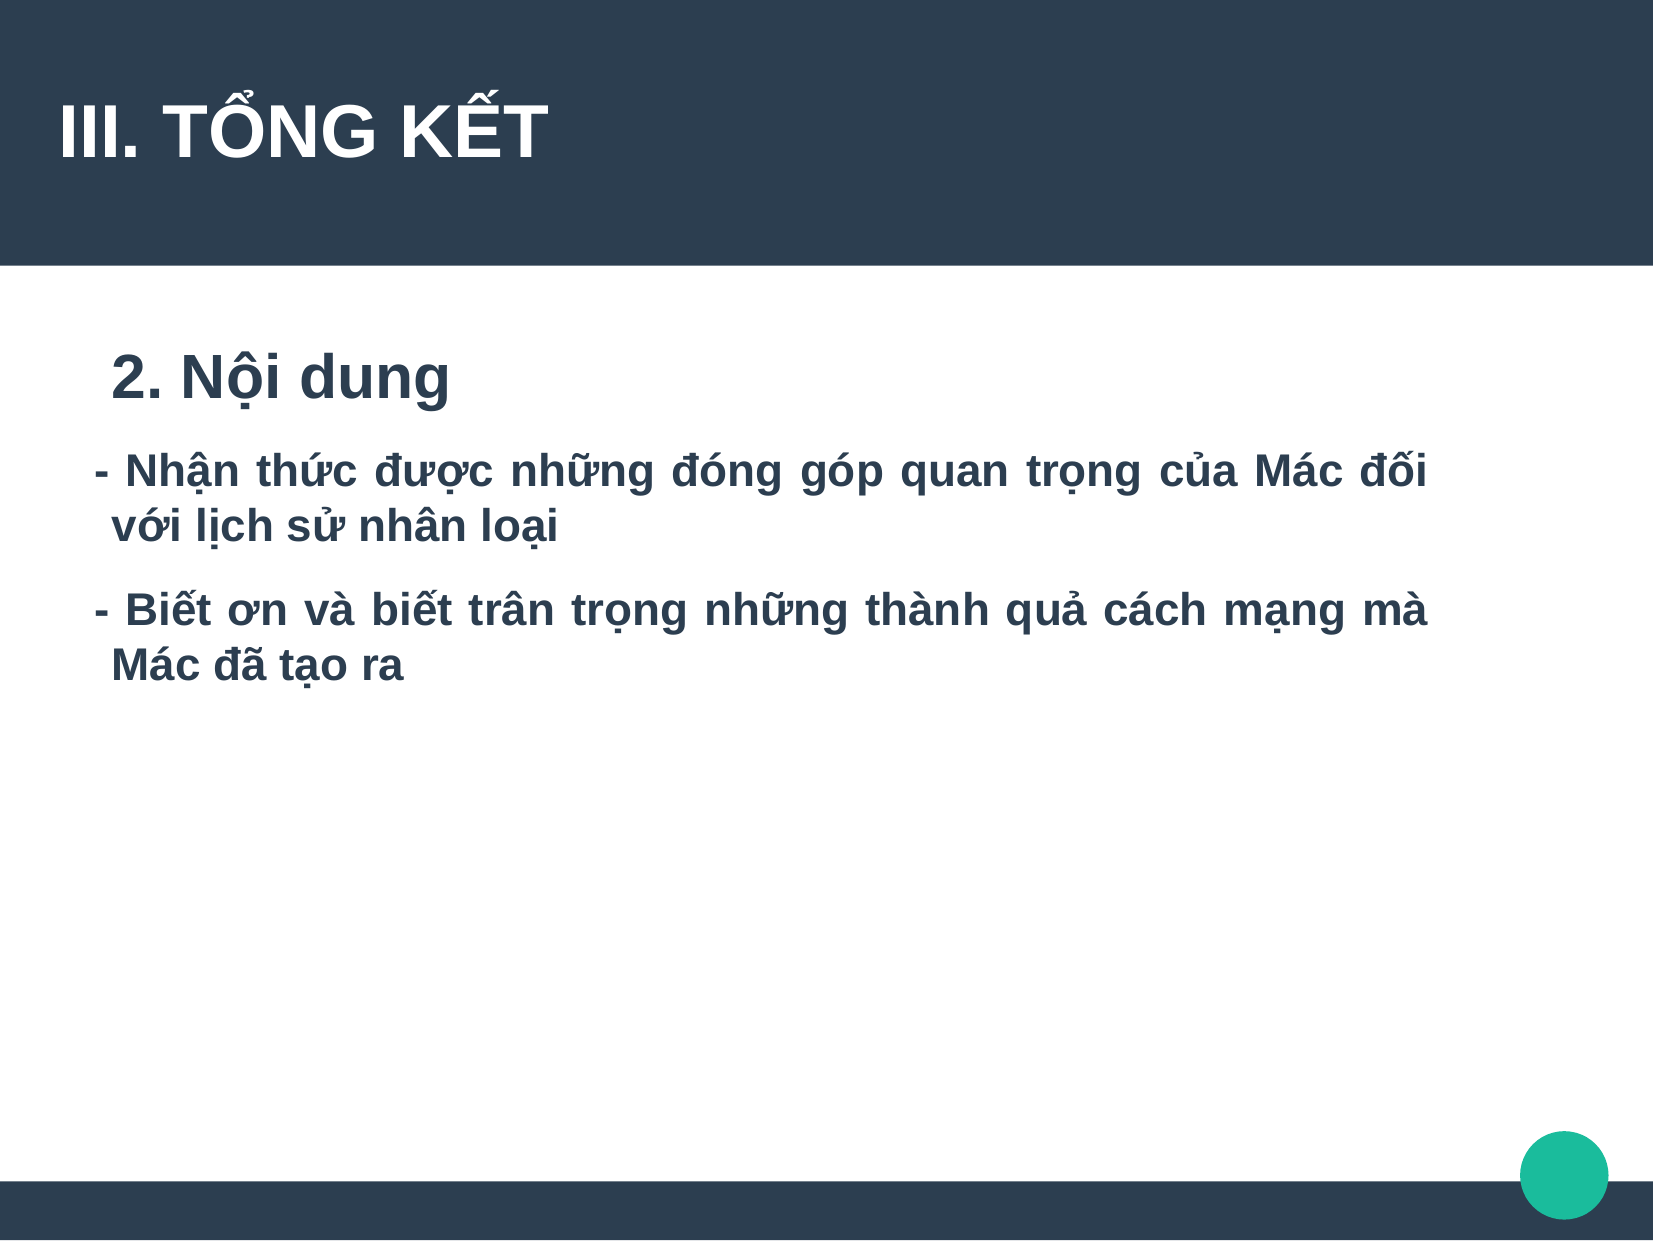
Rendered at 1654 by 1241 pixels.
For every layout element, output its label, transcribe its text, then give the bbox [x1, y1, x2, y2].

text_box III. TỔNG KẾT [58, 49, 1594, 207]
text_box 2. Nội dung - Nhận thức được những đóng góp quan trọng của Mác đối với lịch sử nhân loại - Biết ơn và biết trân trọng những thành quả cách mạng mà Mác đã tạo ra [94, 335, 1430, 1163]
